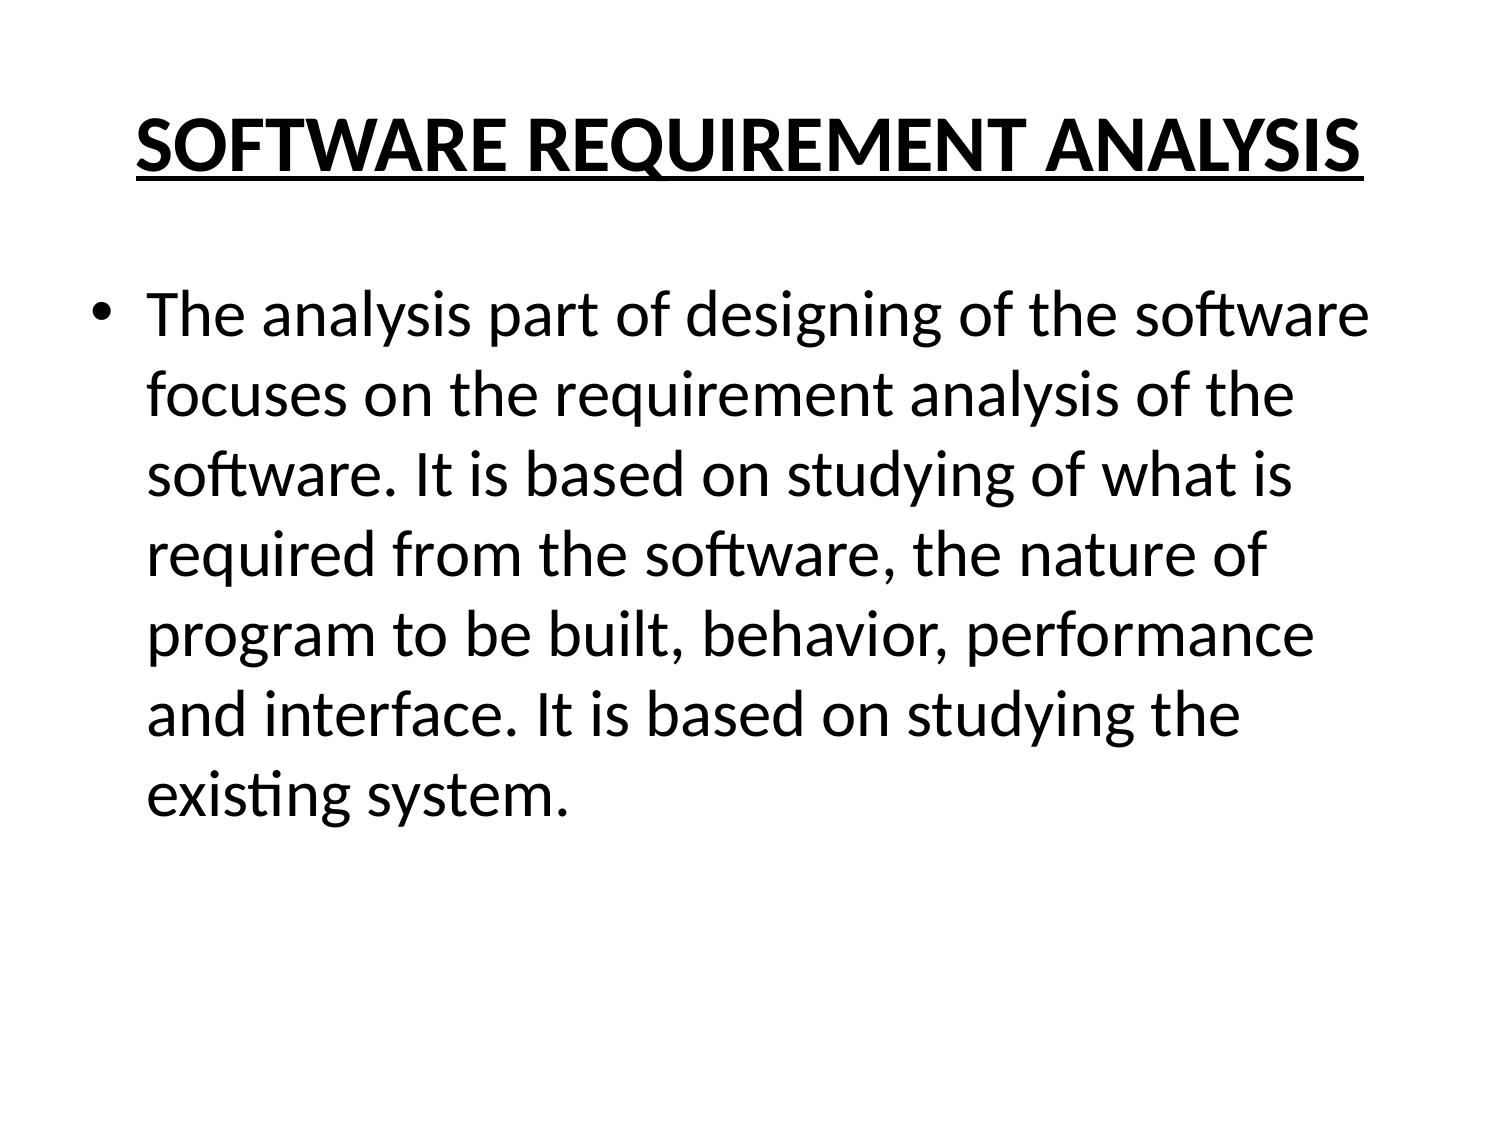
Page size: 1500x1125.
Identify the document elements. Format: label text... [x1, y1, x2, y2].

title SOFTWARE REQUIREMENT ANALYSIS [75, 45, 1425, 233]
list The analysis part of designing of the software focuses on the requirement analysis of the software. It is based on studying of what is required from the software, the nature of program to be built, behavior, performance and interface. It is based on studying the existing system. [75, 262, 1425, 1005]
